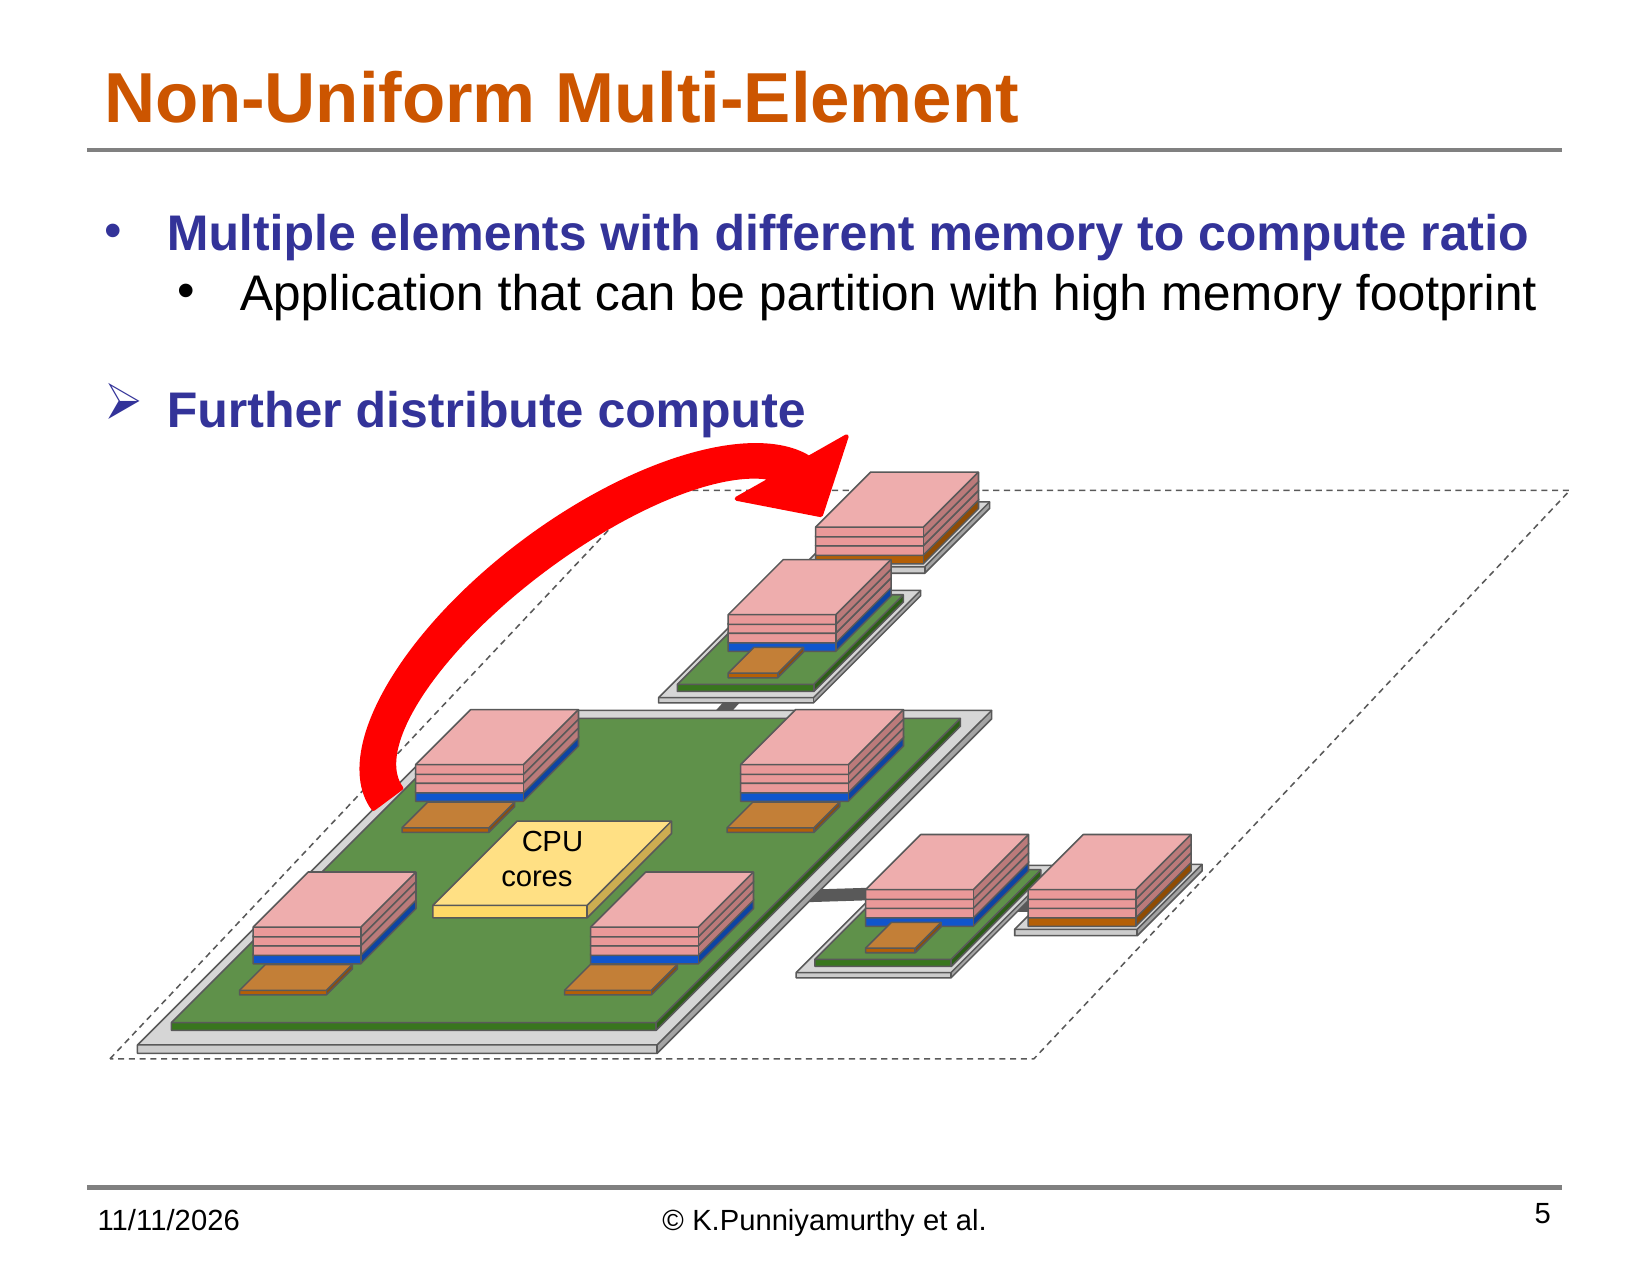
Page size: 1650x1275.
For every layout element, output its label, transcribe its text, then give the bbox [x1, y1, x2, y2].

footer © K.Punniyamurthy et al. [563, 1186, 1087, 1250]
title Non-Uniform Multi-Element [87, 37, 1563, 150]
slide_number 5 [1182, 1186, 1568, 1250]
text_box Further distribute compute [87, 368, 1618, 493]
text_box Multiple elements with different memory to compute ratio Application that can be partition with high memory footprint [87, 192, 1602, 366]
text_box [109, 471, 1571, 1060]
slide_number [82, 1186, 468, 1250]
